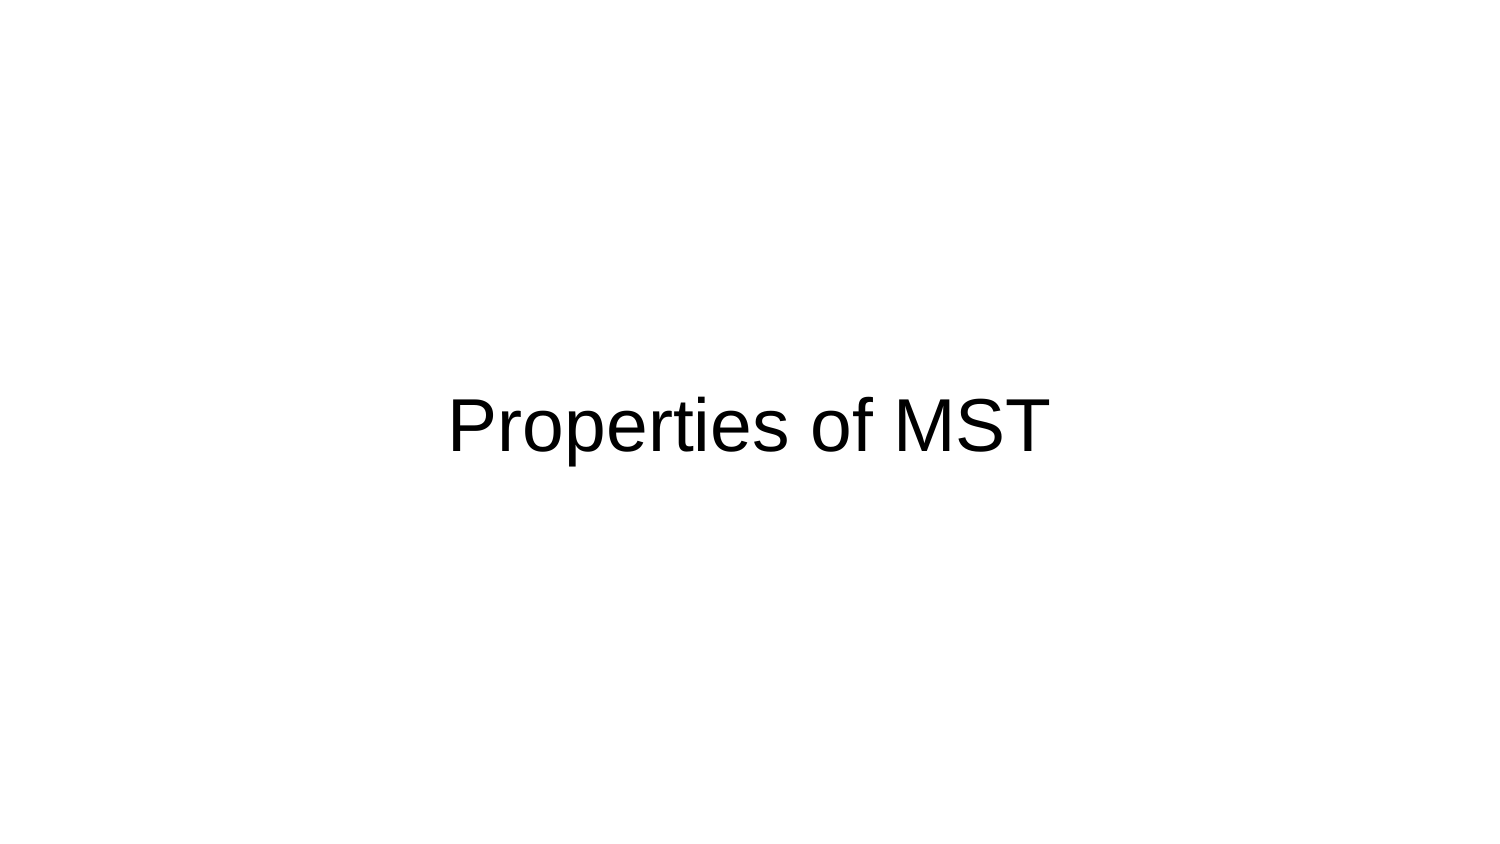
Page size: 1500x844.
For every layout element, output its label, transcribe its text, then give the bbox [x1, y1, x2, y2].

title Properties of MST [51, 352, 1449, 491]
